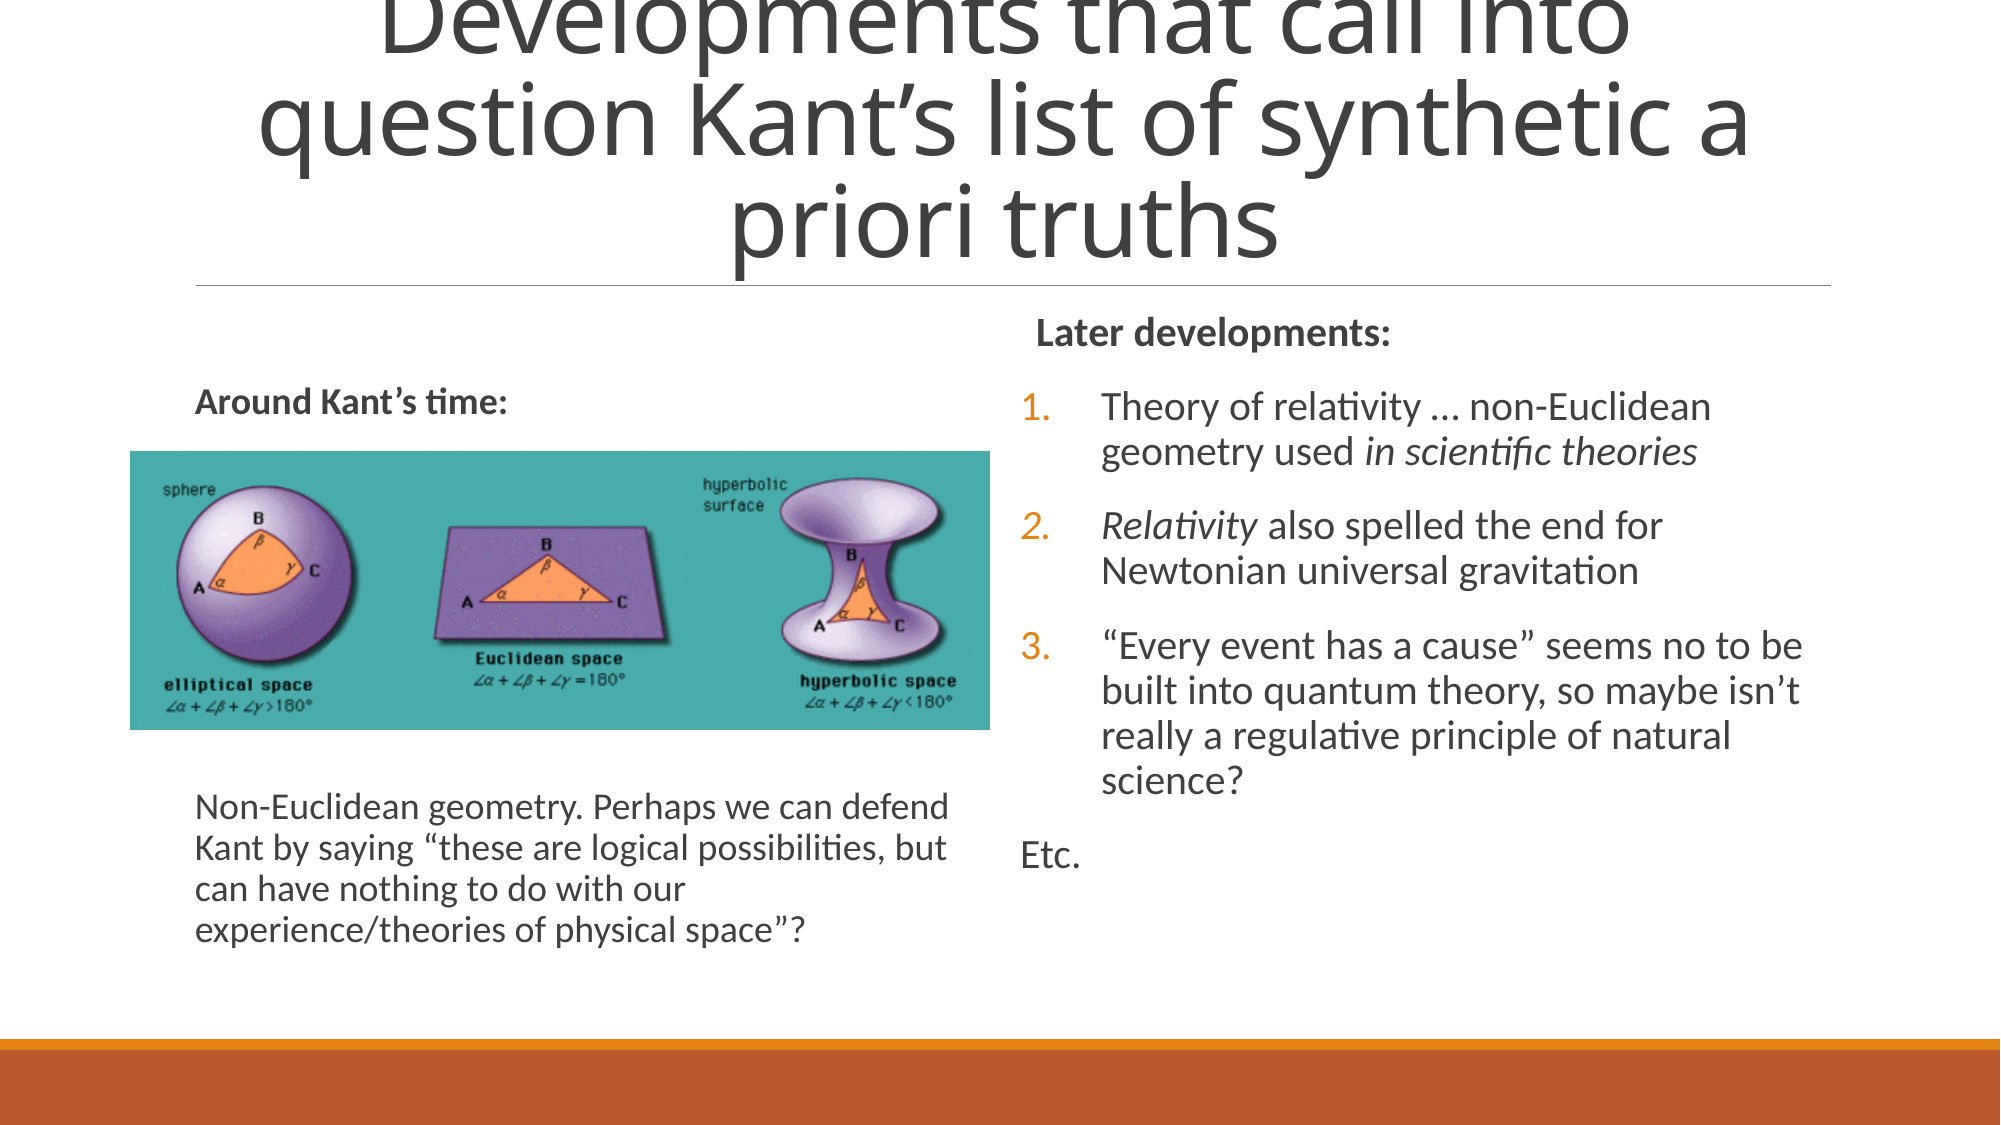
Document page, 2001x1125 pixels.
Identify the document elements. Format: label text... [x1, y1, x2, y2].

title Developments that call into question Kant’s list of synthetic a priori truths [180, 47, 1830, 285]
list Around Kant’s time: Non-Euclidean geometry. Perhaps we can defend Kant by saying “these are logical possibilities, but can have nothing to do with our experience/theories of physical space”? [180, 302, 990, 448]
picture [130, 451, 991, 731]
list Around Kant’s time: Non-Euclidean geometry. Perhaps we can defend Kant by saying “these are logical possibilities, but can have nothing to do with our experience/theories of physical space”? [180, 738, 990, 963]
list Later developments: Theory of relativity … non-Euclidean geometry used in scientific theories Relativity also spelled the end for Newtonian universal gravitation “Every event has a cause” seems no to be built into quantum theory, so maybe isn’t really a regulative principle of natural science? Etc. [1020, 302, 1830, 963]
